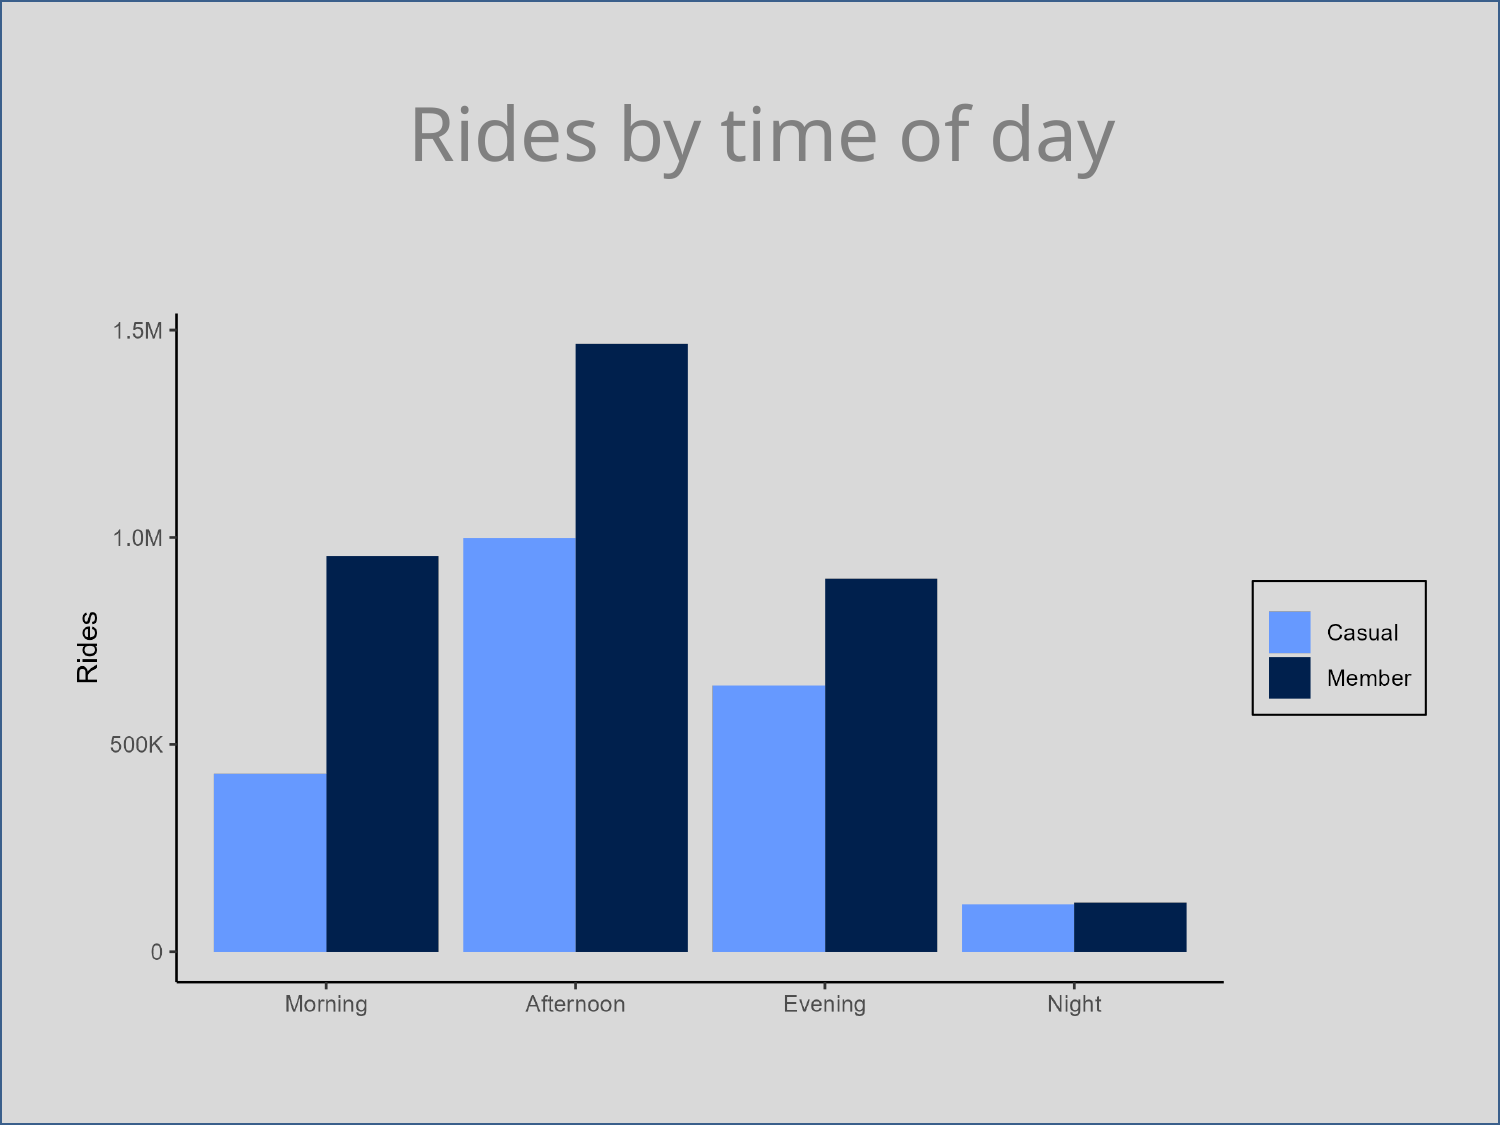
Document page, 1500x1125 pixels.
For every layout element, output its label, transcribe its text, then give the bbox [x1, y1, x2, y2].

text_box [0, 0, 1500, 1125]
title Rides by time of day [87, 37, 1438, 211]
picture [62, 212, 1440, 1063]
